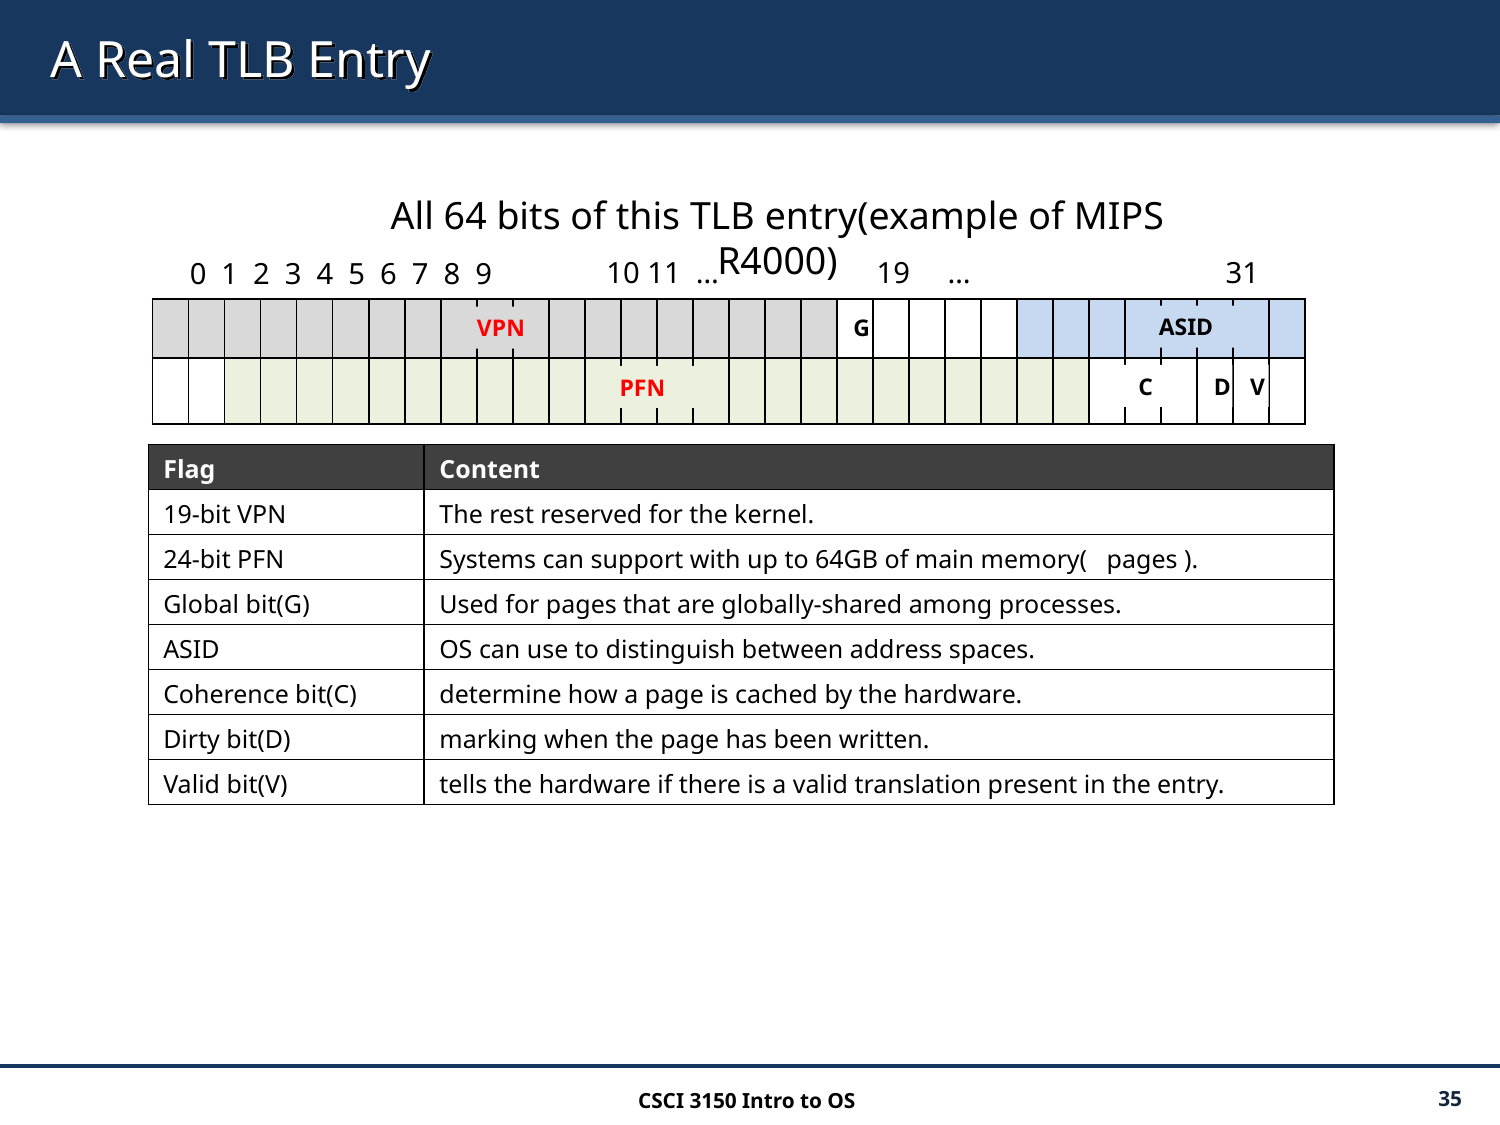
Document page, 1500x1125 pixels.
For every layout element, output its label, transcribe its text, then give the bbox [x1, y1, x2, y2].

table_header [838, 300, 872, 306]
table_header [946, 300, 980, 357]
table_cell determine how a page is cached by the hardware. [425, 670, 1333, 714]
table_header [982, 300, 1016, 357]
table_header [1162, 348, 1196, 357]
table_header [1126, 407, 1160, 423]
table_header [550, 359, 584, 423]
table_header [586, 300, 620, 357]
table_header [1270, 300, 1304, 357]
table_header [153, 359, 188, 423]
table_header [1270, 359, 1304, 423]
table_header [1198, 300, 1232, 305]
table_header [370, 359, 404, 423]
table_header [1162, 359, 1196, 423]
text_box ASID [1132, 305, 1240, 348]
table_header [658, 359, 692, 365]
table_header [658, 300, 692, 357]
table_cell 19-bit VPN [149, 490, 423, 534]
table_header [730, 300, 764, 357]
table_cell tells the hardware if there is a valid translation present in the entry. [425, 760, 1333, 804]
table_header [1234, 359, 1268, 423]
table_header [946, 359, 980, 423]
table_cell OS can use to distinguish between address spaces. [425, 625, 1333, 669]
table_header [261, 300, 296, 357]
table_header [153, 300, 188, 357]
text_box 10 11 … 19 … 31 [591, 246, 1275, 297]
text_box G [838, 306, 872, 349]
table_header [189, 300, 224, 357]
table_header [514, 359, 548, 423]
table_cell marking when the page has been written. [425, 715, 1333, 759]
slide_number 35 [1306, 1081, 1483, 1118]
table_header [297, 359, 332, 423]
footer CSCI 3150 Intro to OS [497, 1079, 997, 1117]
table_header [586, 359, 620, 423]
table_header [622, 300, 656, 357]
table_cell Systems can support with up to 64GB of main memory( pages ). [425, 535, 1333, 579]
table_cell Global bit(G) [149, 580, 423, 624]
text_box 0 1 2 3 4 5 6 7 8 9 [174, 247, 515, 298]
table_header [730, 359, 764, 423]
text_box V [1235, 364, 1269, 407]
table_header [478, 300, 512, 306]
table_header [1198, 407, 1232, 423]
table_header [838, 359, 872, 423]
table_header [1054, 359, 1088, 423]
table_header [910, 359, 944, 423]
table_header [1198, 359, 1232, 364]
text_box C [1099, 364, 1186, 407]
table_header [694, 359, 728, 423]
table_header [1018, 359, 1052, 423]
table_header [694, 300, 728, 357]
table_header [261, 359, 296, 423]
text_box VPN [459, 306, 543, 349]
table_cell The rest reserved for the kernel. [425, 490, 1333, 534]
table_header [406, 359, 440, 423]
table_header [514, 300, 548, 357]
table_header [910, 300, 944, 357]
table_cell ASID [149, 625, 423, 669]
table_cell 24-bit PFN [149, 535, 423, 579]
table_header [333, 359, 368, 423]
table_header Content [425, 445, 1333, 489]
table_header [1054, 300, 1088, 357]
title A Real TLB Entry [34, 8, 1477, 106]
table_header [333, 300, 368, 357]
table_header [982, 359, 1016, 423]
table_header [874, 359, 908, 423]
table_header [1234, 300, 1268, 357]
table_header [1198, 348, 1232, 357]
table_cell Valid bit(V) [149, 760, 423, 804]
table_cell Dirty bit(D) [149, 715, 423, 759]
table_header [478, 359, 512, 423]
text_box D [1198, 364, 1233, 407]
table_header [478, 349, 512, 357]
table_header [189, 359, 224, 423]
table_header [1126, 359, 1160, 364]
table_header [622, 359, 656, 365]
text_box All 64 bits of this TLB entry(example of MIPS R4000) [315, 184, 1240, 290]
text_box PFN [589, 365, 696, 408]
table_header [874, 300, 908, 357]
table_header [297, 300, 332, 357]
table_header [550, 300, 584, 357]
table_header [225, 359, 260, 423]
table_header [1018, 300, 1052, 357]
table_header [1090, 300, 1124, 357]
table_header [802, 359, 836, 423]
table_header [406, 300, 440, 357]
table_header [838, 349, 872, 357]
table_header [225, 300, 260, 357]
table_header [802, 300, 836, 357]
table_header [766, 300, 800, 357]
table_cell Coherence bit(C) [149, 670, 423, 714]
table_header [442, 359, 476, 423]
table_header [1126, 300, 1160, 357]
table_header [1162, 300, 1196, 305]
text_box [35, 144, 1477, 1047]
table_header [658, 408, 692, 423]
table_header [622, 408, 656, 423]
table_cell Used for pages that are globally-shared among processes. [425, 580, 1333, 624]
table_header Flag [149, 445, 423, 489]
table_header [1090, 359, 1124, 423]
table_header [370, 300, 404, 357]
table_header [766, 359, 800, 423]
table_header [442, 300, 476, 357]
